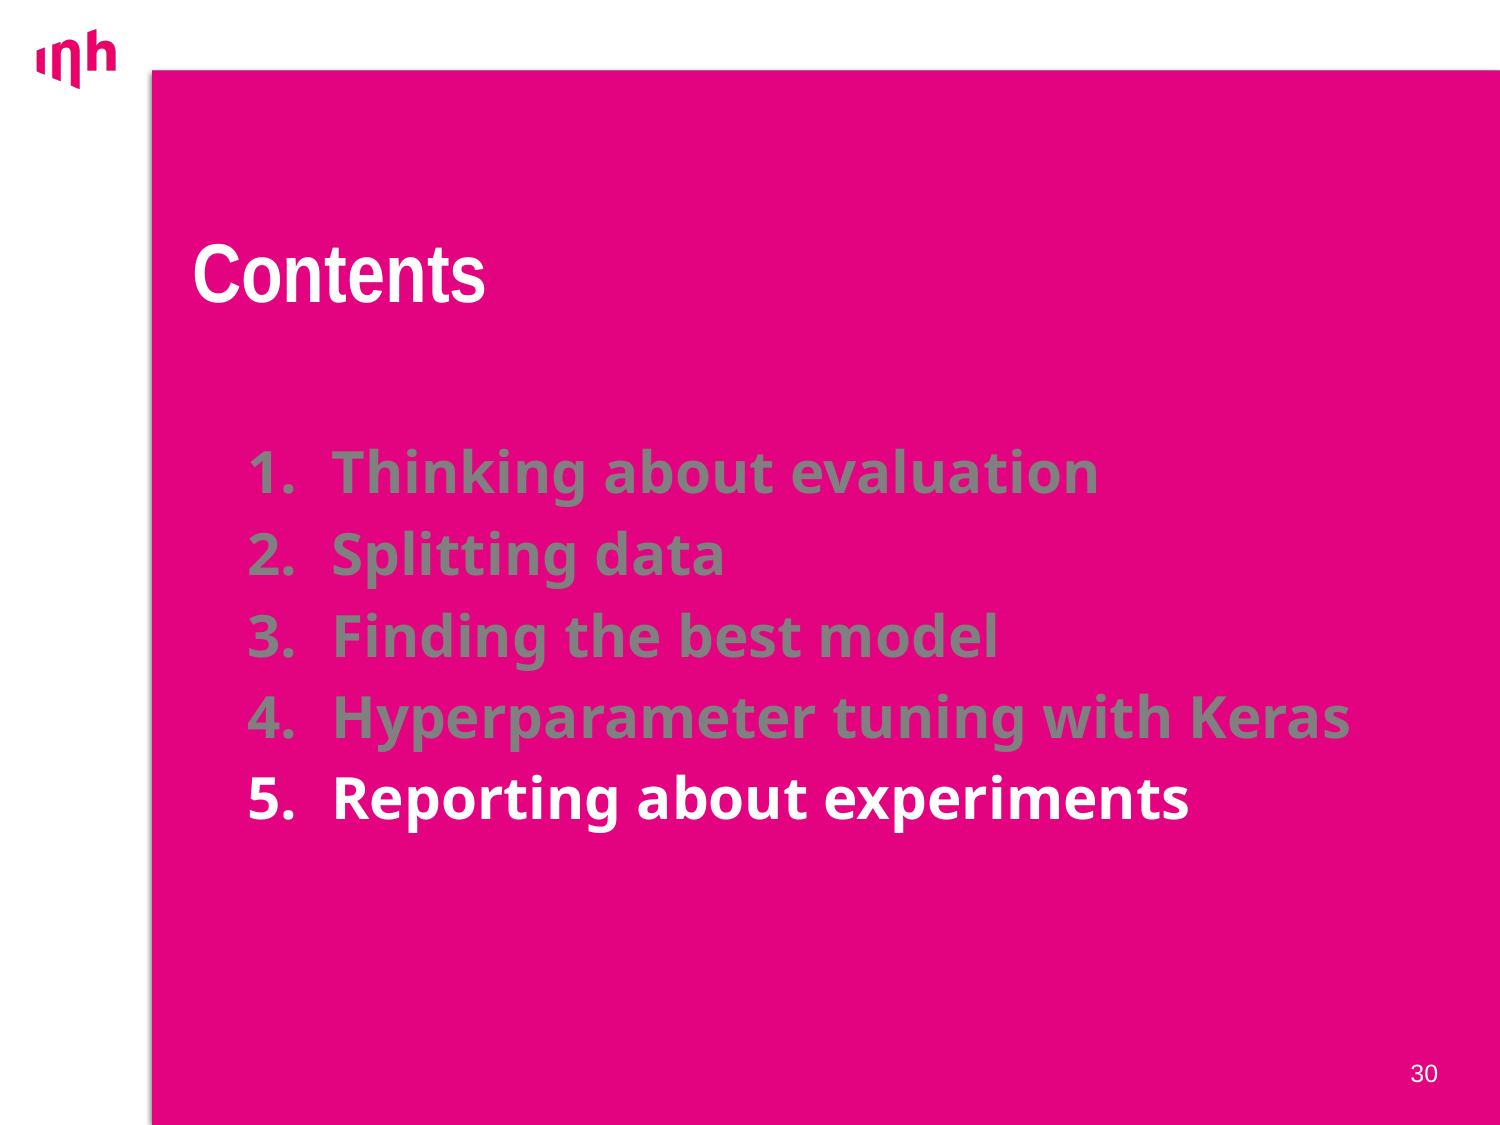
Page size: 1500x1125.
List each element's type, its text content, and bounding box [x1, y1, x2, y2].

picture [29, 12, 123, 106]
list Thinking about evaluation Splitting data Finding the best model Hyperparameter tuning with Keras Reporting about experiments [231, 427, 1454, 951]
slide_number 30 [1103, 1042, 1454, 1103]
title Contents [176, 211, 1443, 414]
